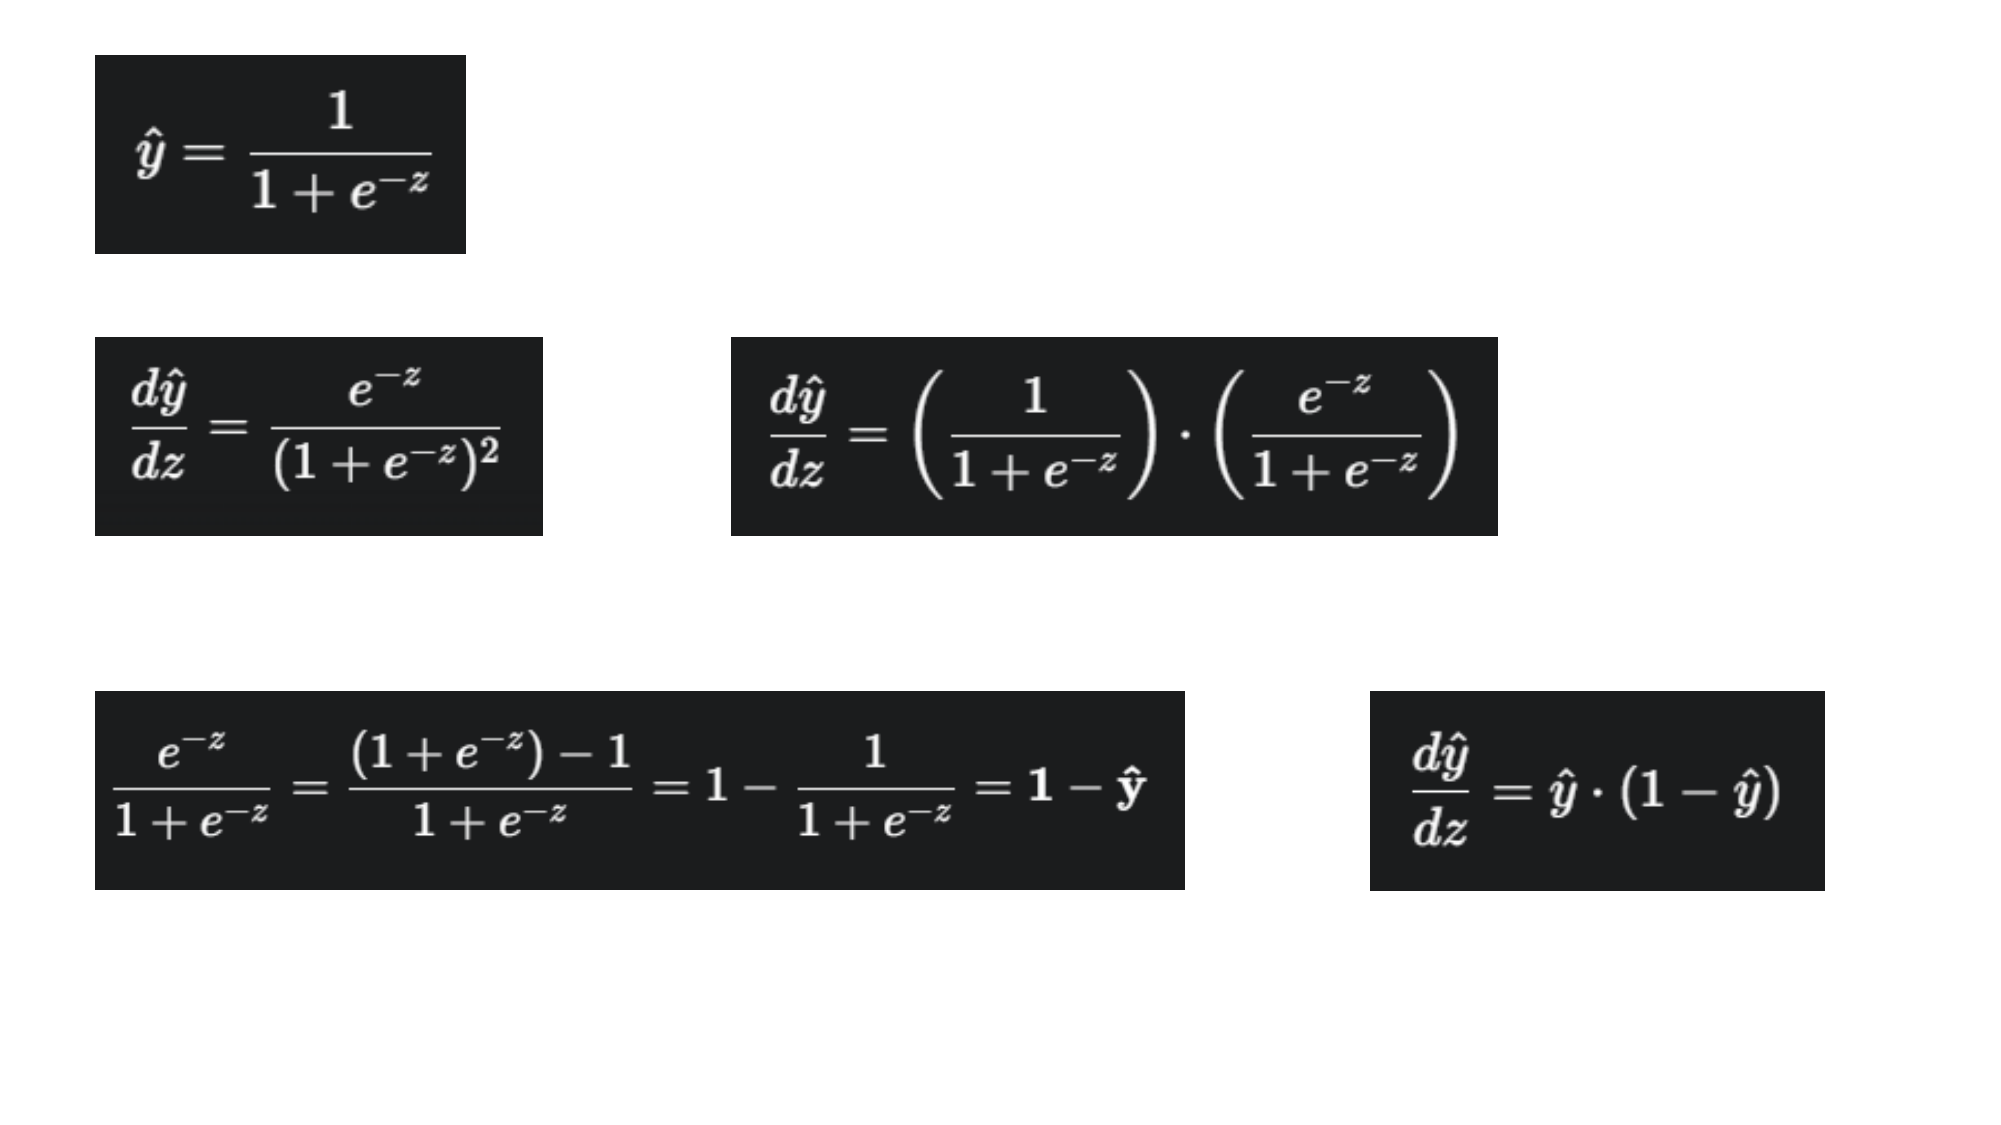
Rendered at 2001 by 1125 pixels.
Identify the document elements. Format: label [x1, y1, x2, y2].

picture [95, 337, 543, 536]
picture [95, 691, 1185, 890]
picture [731, 337, 1498, 536]
picture [95, 55, 466, 254]
picture [1370, 691, 1825, 891]
